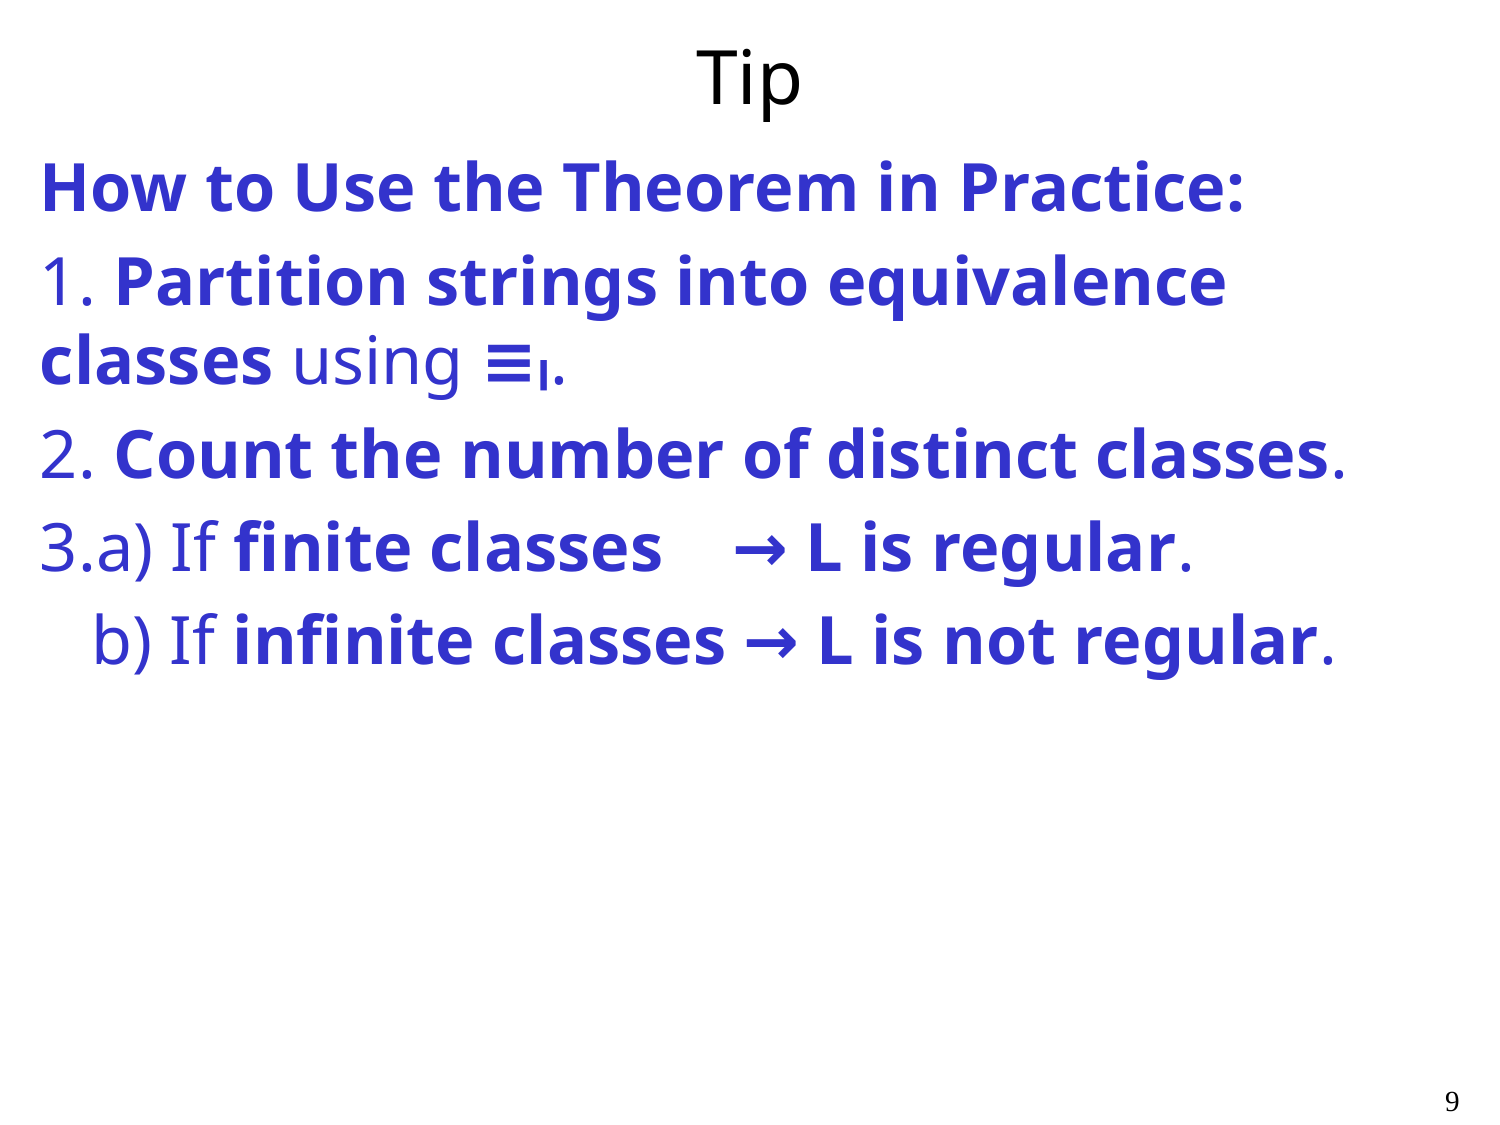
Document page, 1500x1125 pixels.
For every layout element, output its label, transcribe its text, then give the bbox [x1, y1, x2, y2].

list How to Use the Theorem in Practice: 1. Partition strings into equivalence classes using ≡ₗ. 2. Count the number of distinct classes. 3.a) If finite classes → L is regular. b) If infinite classes → L is not regular. [24, 137, 1476, 1038]
slide_number 9 [1162, 1074, 1476, 1125]
title Tip [24, 24, 1476, 126]
